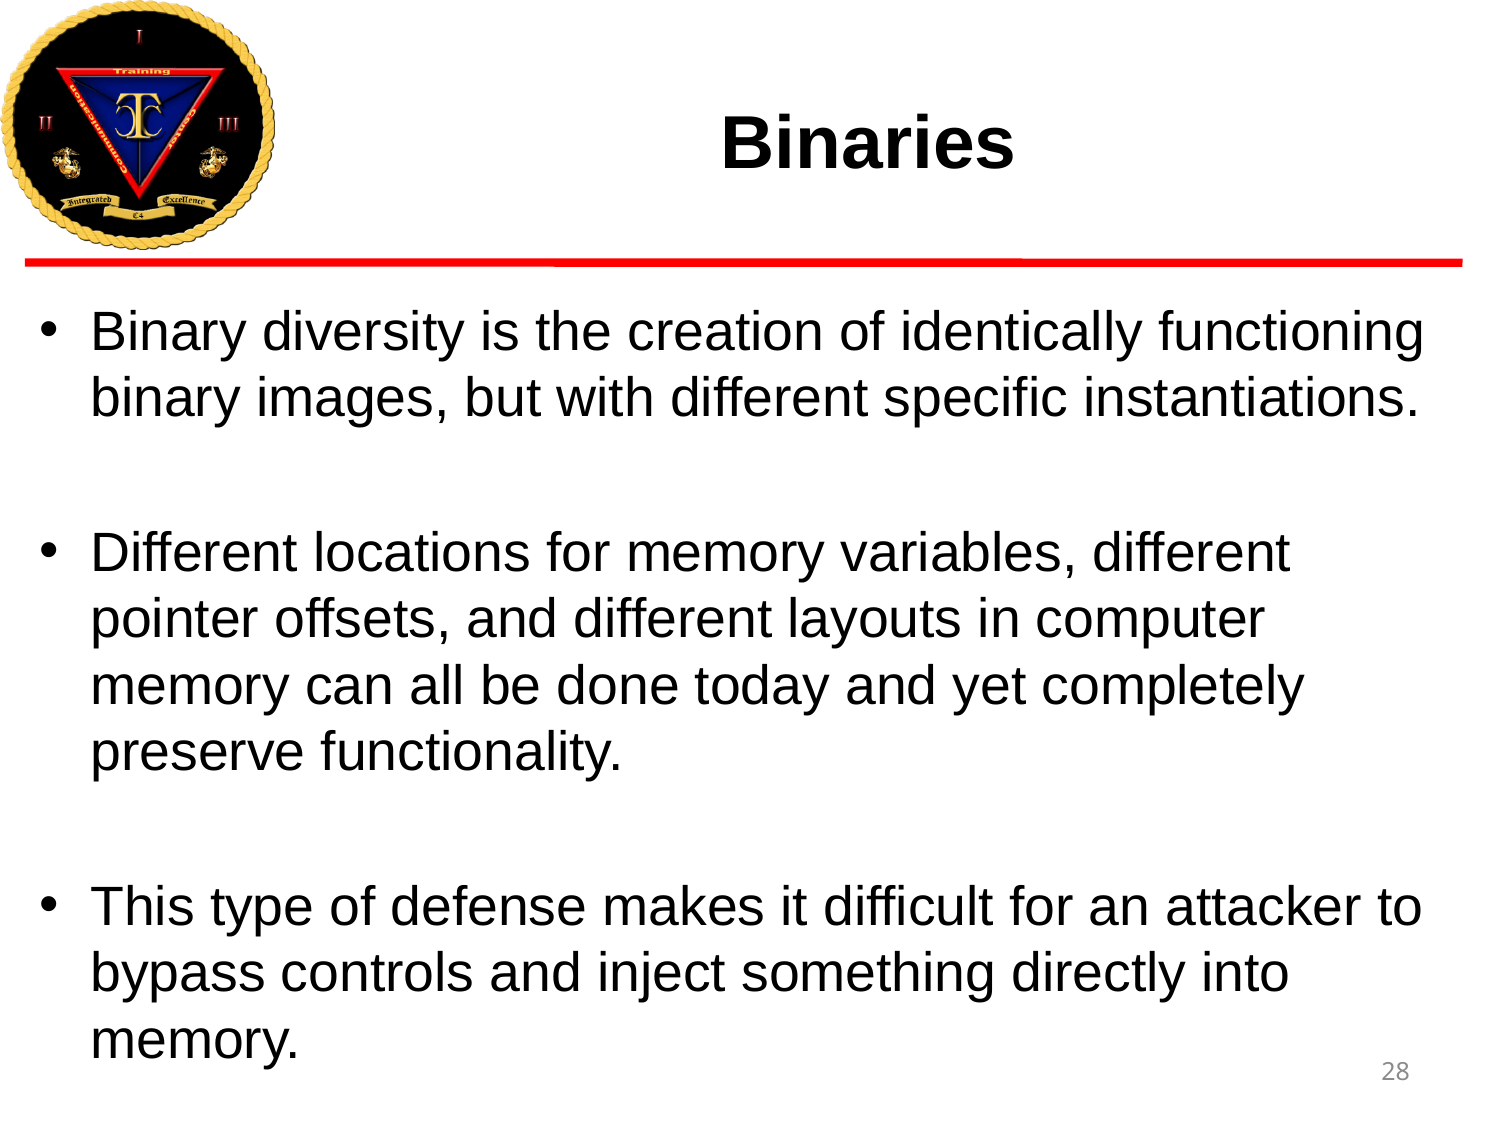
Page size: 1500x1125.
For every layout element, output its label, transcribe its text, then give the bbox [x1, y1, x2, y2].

title Binaries [274, 44, 1463, 233]
list Binary diversity is the creation of identically functioning binary images, but with different specific instantiations. Different locations for memory variables, different pointer offsets, and different layouts in computer memory can all be done today and yet completely preserve functionality. This type of defense makes it difficult for an attacker to bypass controls and inject something directly into memory. [24, 287, 1463, 1125]
picture [0, 0, 275, 250]
slide_number 28 [1074, 1042, 1425, 1103]
